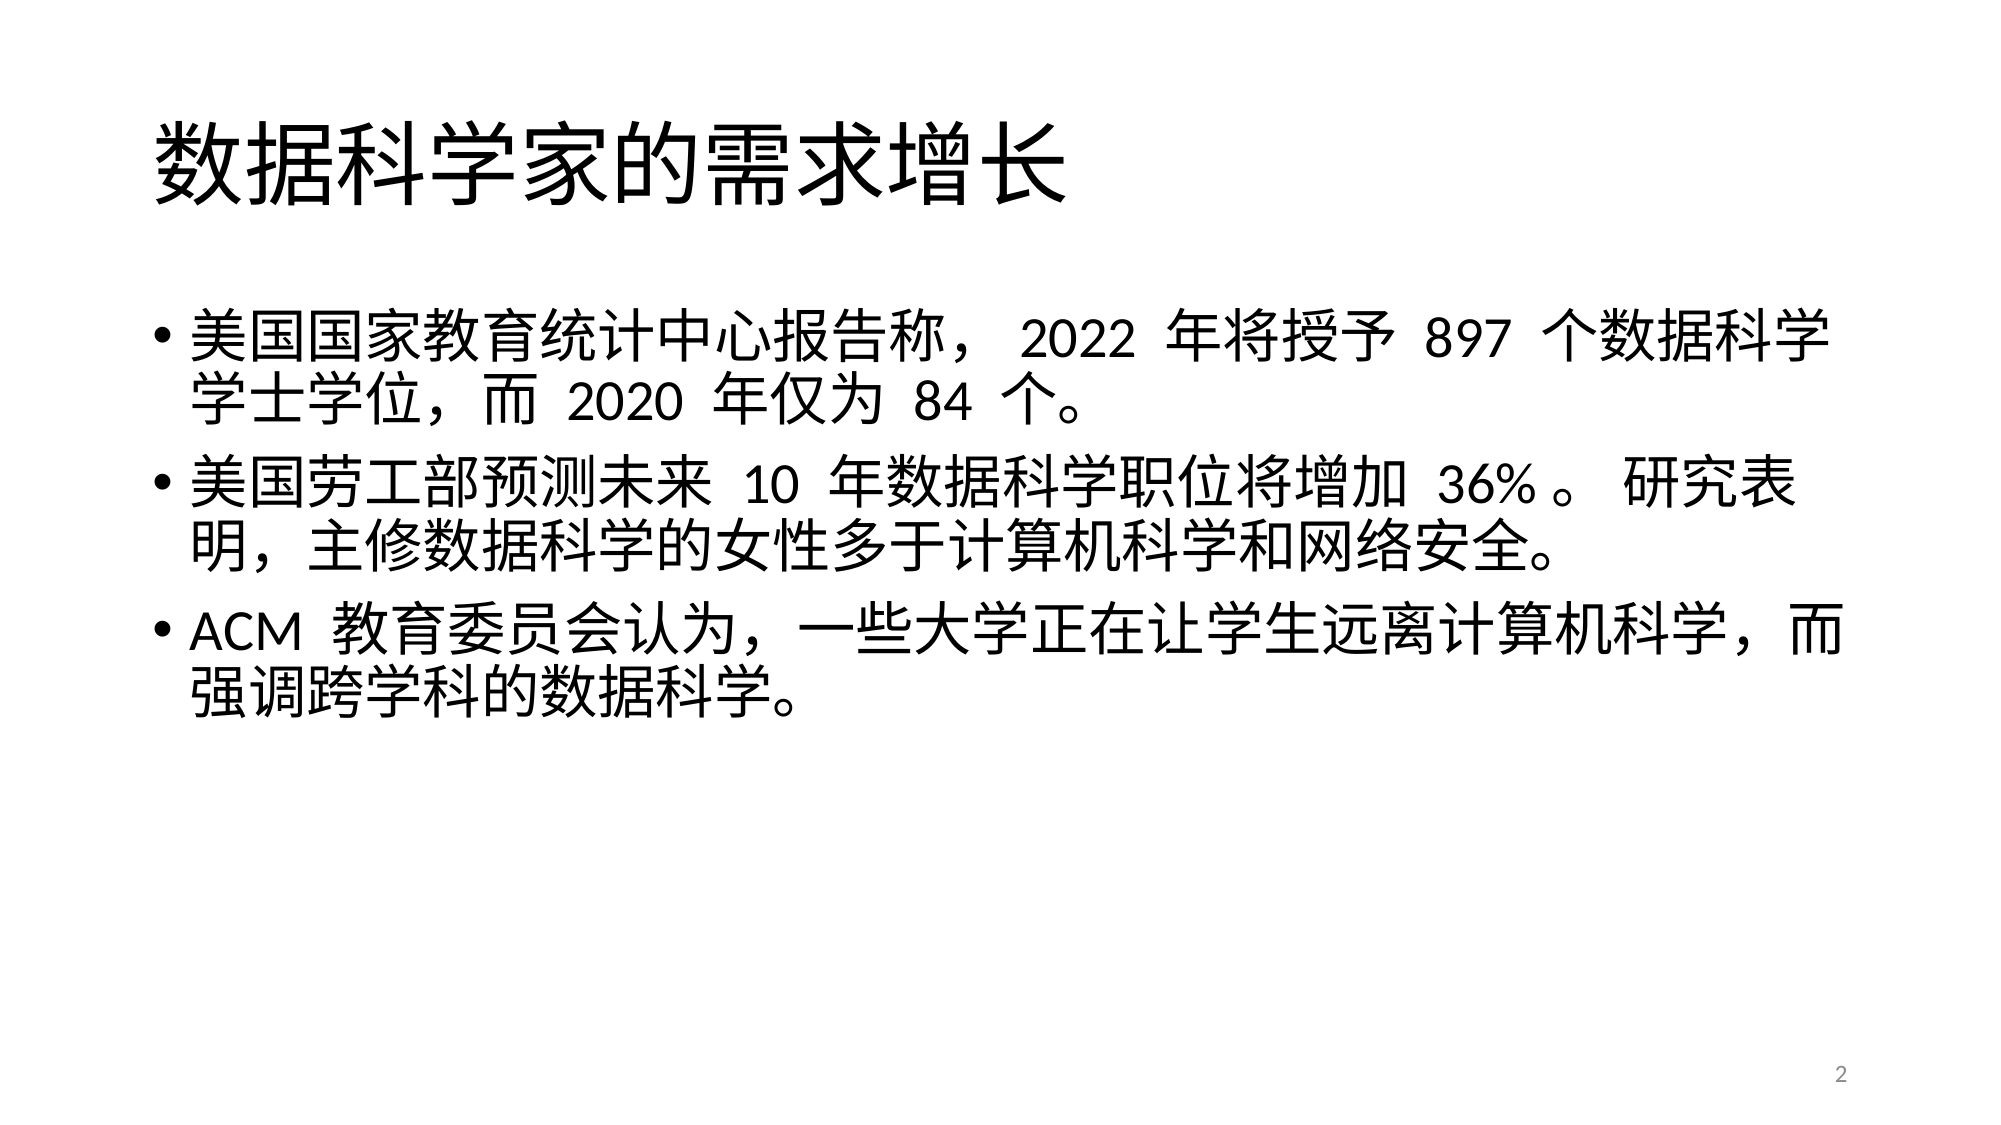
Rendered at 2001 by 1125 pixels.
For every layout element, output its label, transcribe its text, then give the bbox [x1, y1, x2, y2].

slide_number 2 [1412, 1042, 1863, 1103]
title 数据科学家的需求增长 [137, 59, 1863, 278]
list 美国国家教育统计中心报告称，2022 年将授予 897 个数据科学学士学位，而 2020 年仅为 84 个。 美国劳工部预测未来 10 年数据科学职位将增加 36%。 研究表明，主修数据科学的女性多于计算机科学和网络安全。 ACM 教育委员会认为，一些大学正在让学生远离计算机科学，而强调跨学科的数据科学。 [137, 299, 1863, 1014]
